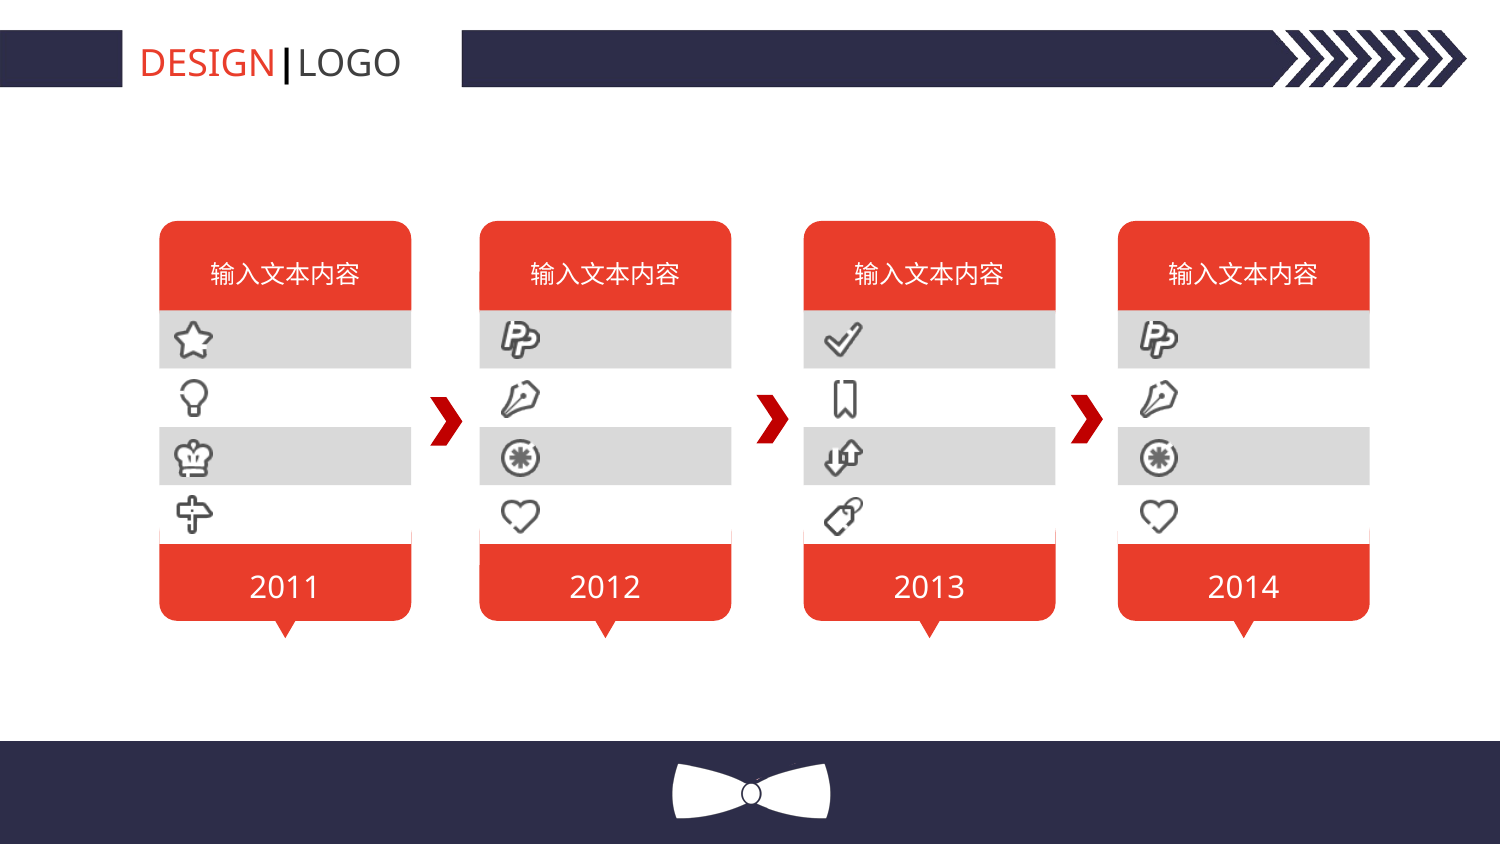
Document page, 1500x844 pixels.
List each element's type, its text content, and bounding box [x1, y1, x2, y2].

text_box DESIGN|LOGO [124, 32, 417, 92]
picture [0, 1, 1500, 844]
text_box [159, 220, 412, 639]
text_box [1070, 394, 1103, 444]
text_box [756, 394, 789, 444]
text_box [803, 220, 1056, 639]
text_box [1117, 220, 1370, 639]
text_box [430, 397, 463, 446]
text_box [479, 220, 732, 639]
